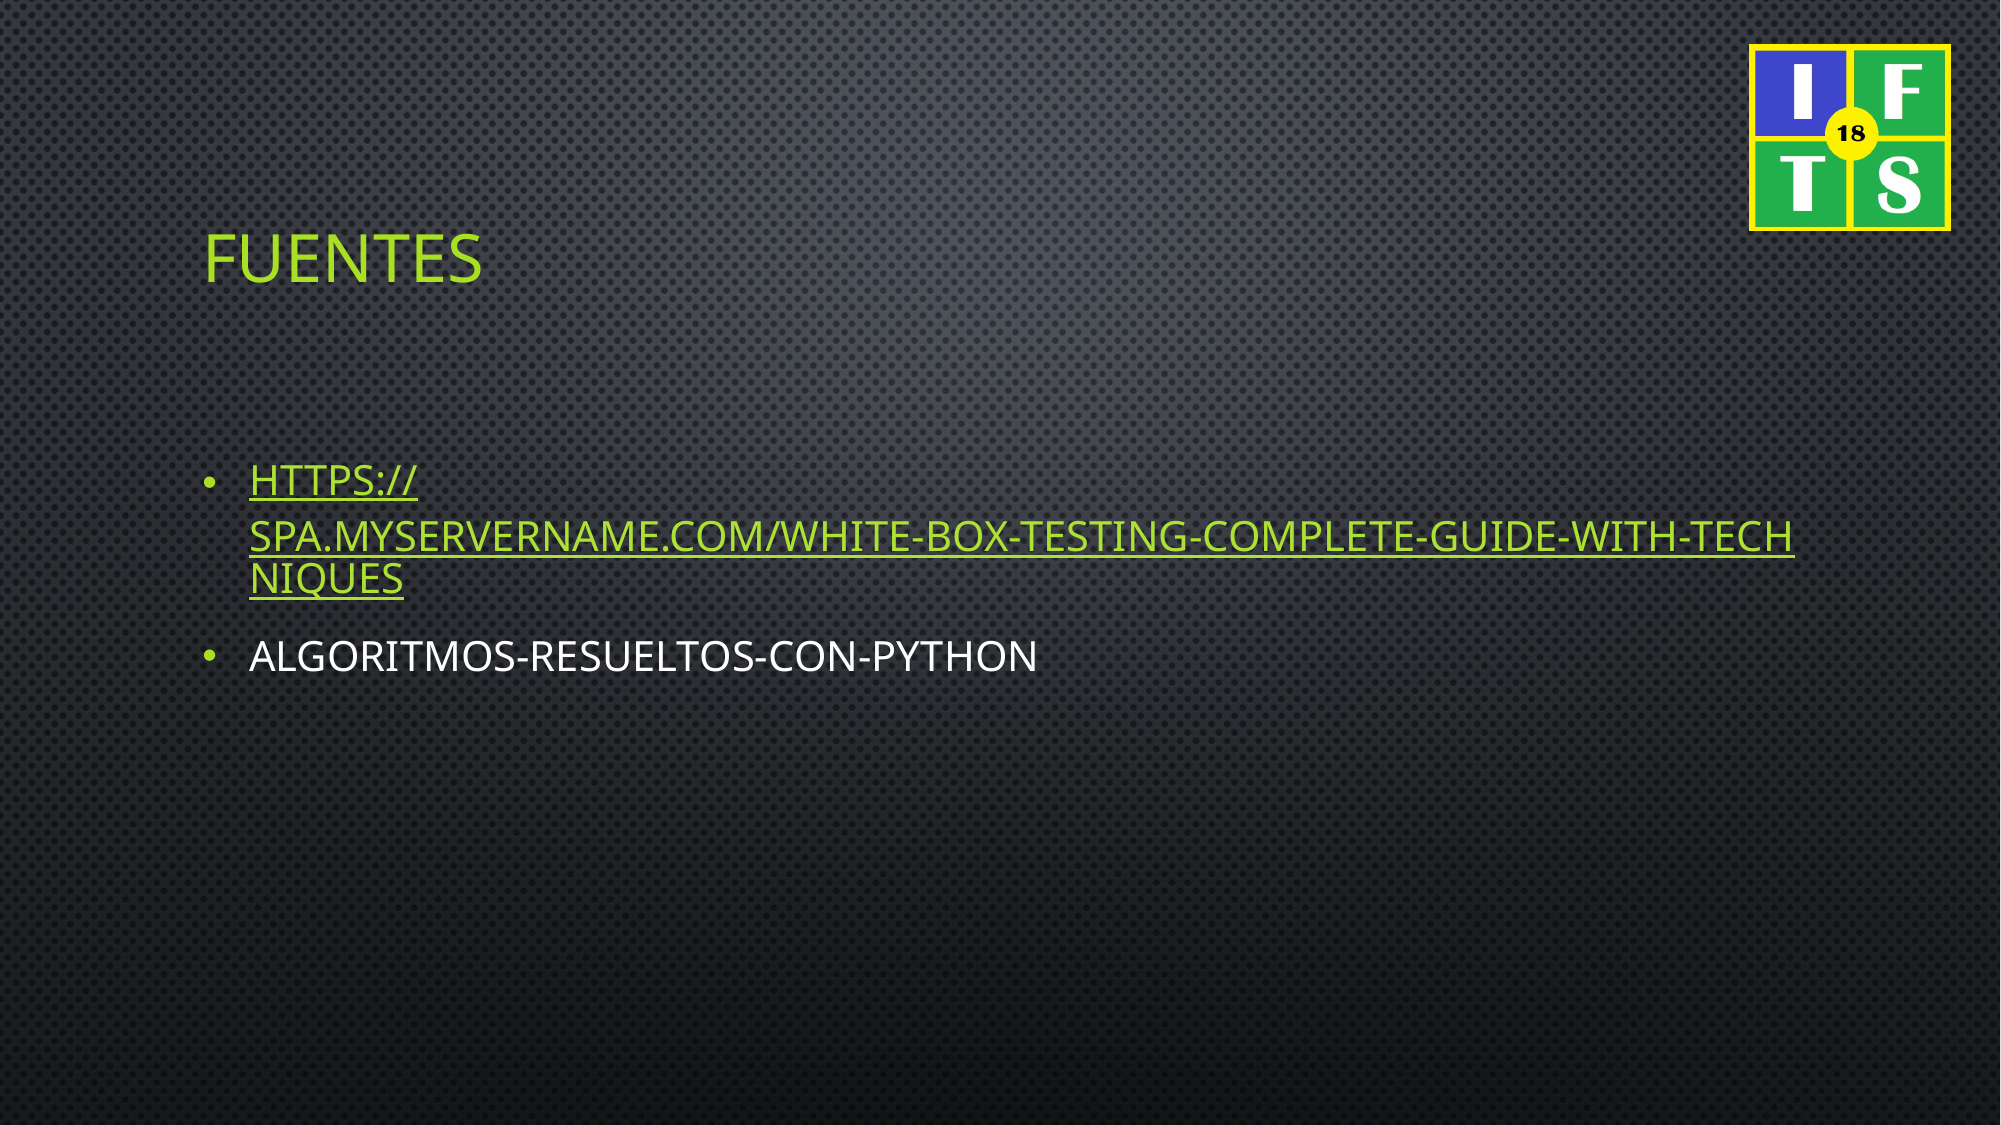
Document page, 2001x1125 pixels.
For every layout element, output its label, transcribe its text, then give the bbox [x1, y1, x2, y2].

list https://spa.myservername.com/white-box-testing-complete-guide-with-techniques Algoritmos-resueltos-con-Python [187, 345, 1813, 746]
title fuentes [187, 99, 1813, 345]
picture [1749, 44, 1951, 231]
